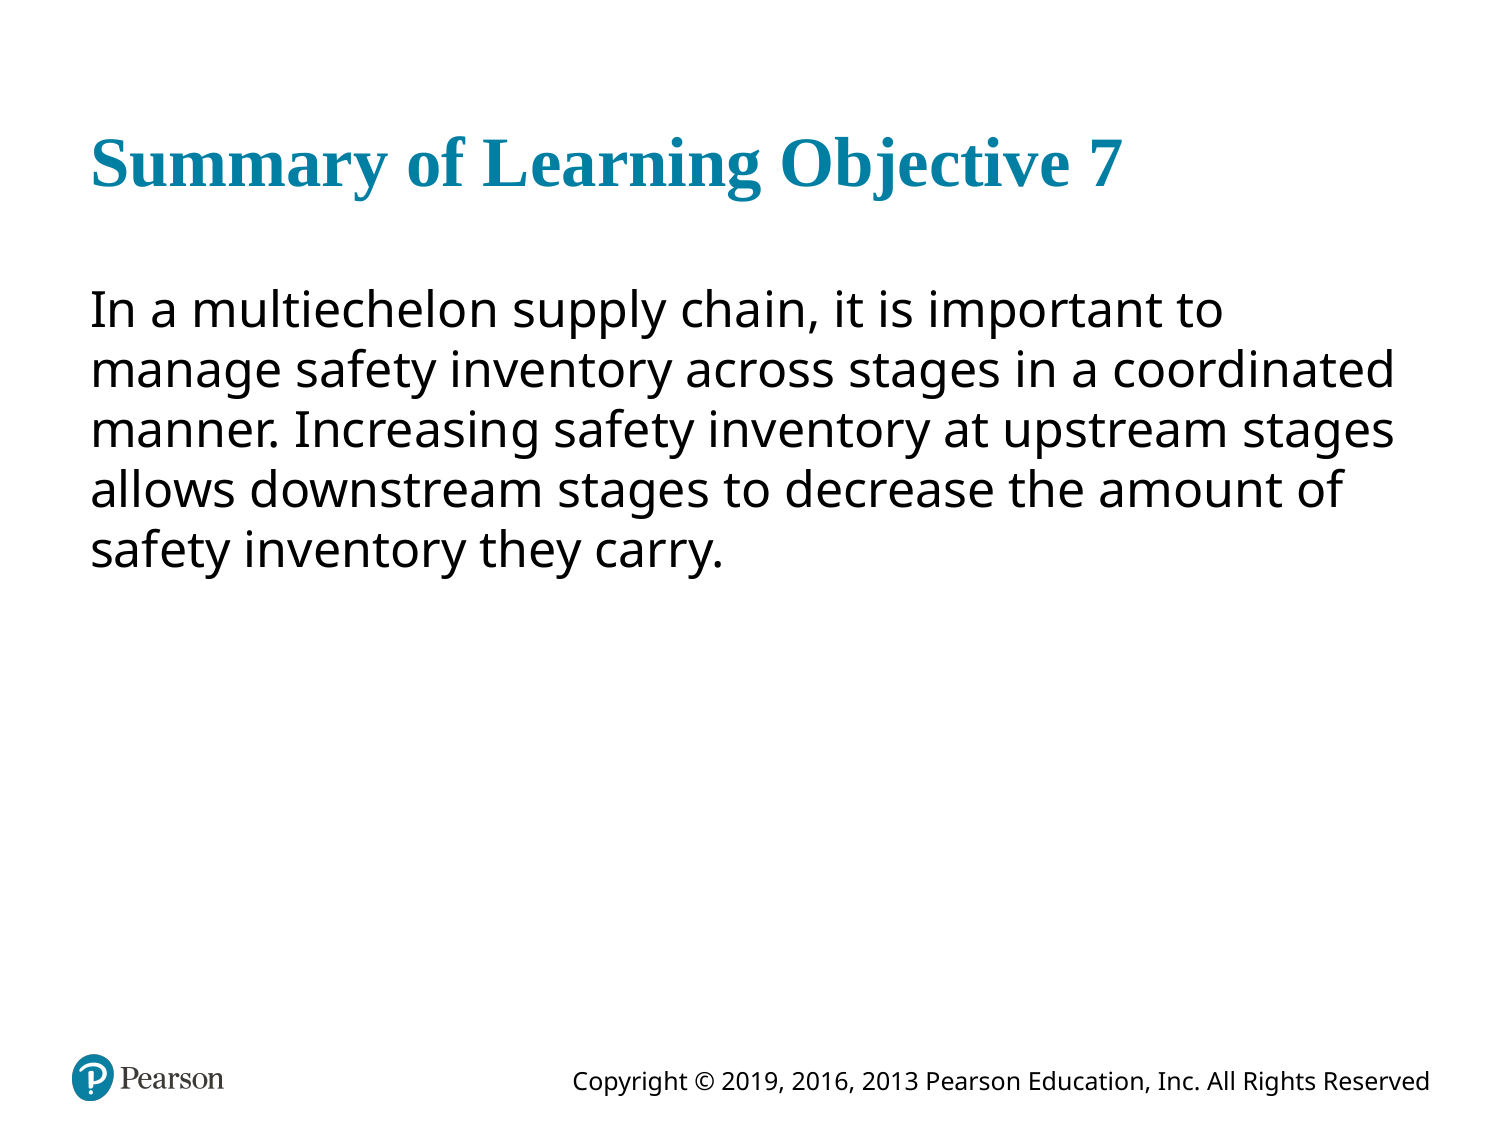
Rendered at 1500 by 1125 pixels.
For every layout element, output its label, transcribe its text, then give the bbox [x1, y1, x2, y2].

list In a multiechelon supply chain, it is important to manage safety inventory across stages in a coordinated manner. Increasing safety inventory at upstream stages allows downstream stages to decrease the amount of safety inventory they carry. [75, 262, 1425, 931]
picture [72, 1087, 83, 1101]
picture [72, 1054, 88, 1070]
title Summary of Learning Objective 7 [75, 0, 1425, 216]
picture [80, 1063, 106, 1088]
picture [98, 1054, 224, 1101]
